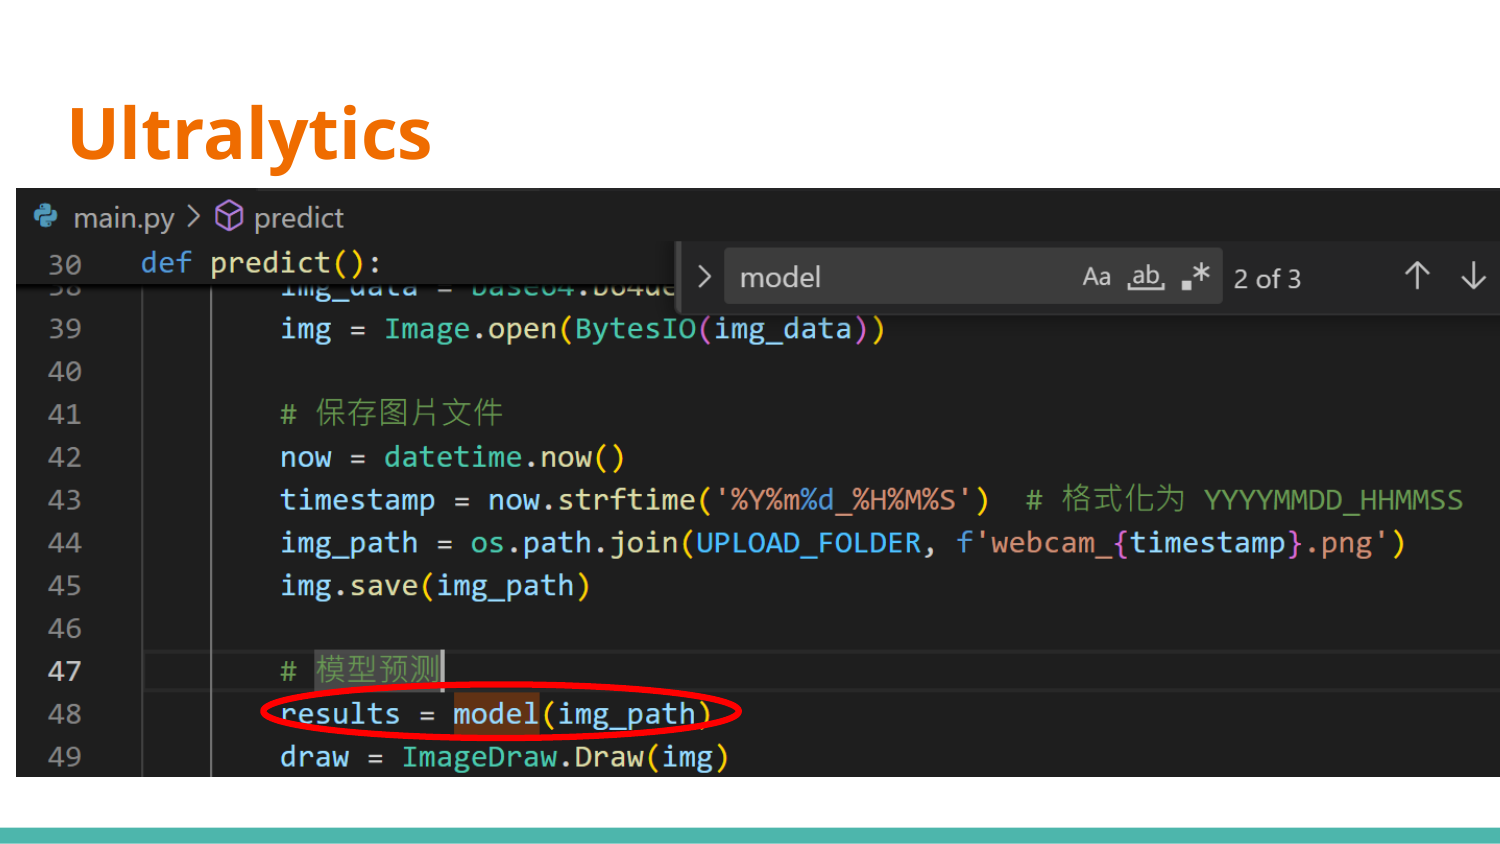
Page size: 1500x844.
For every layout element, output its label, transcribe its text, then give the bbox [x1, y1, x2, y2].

picture [16, 188, 1500, 778]
title Ultralytics [51, 72, 1449, 187]
